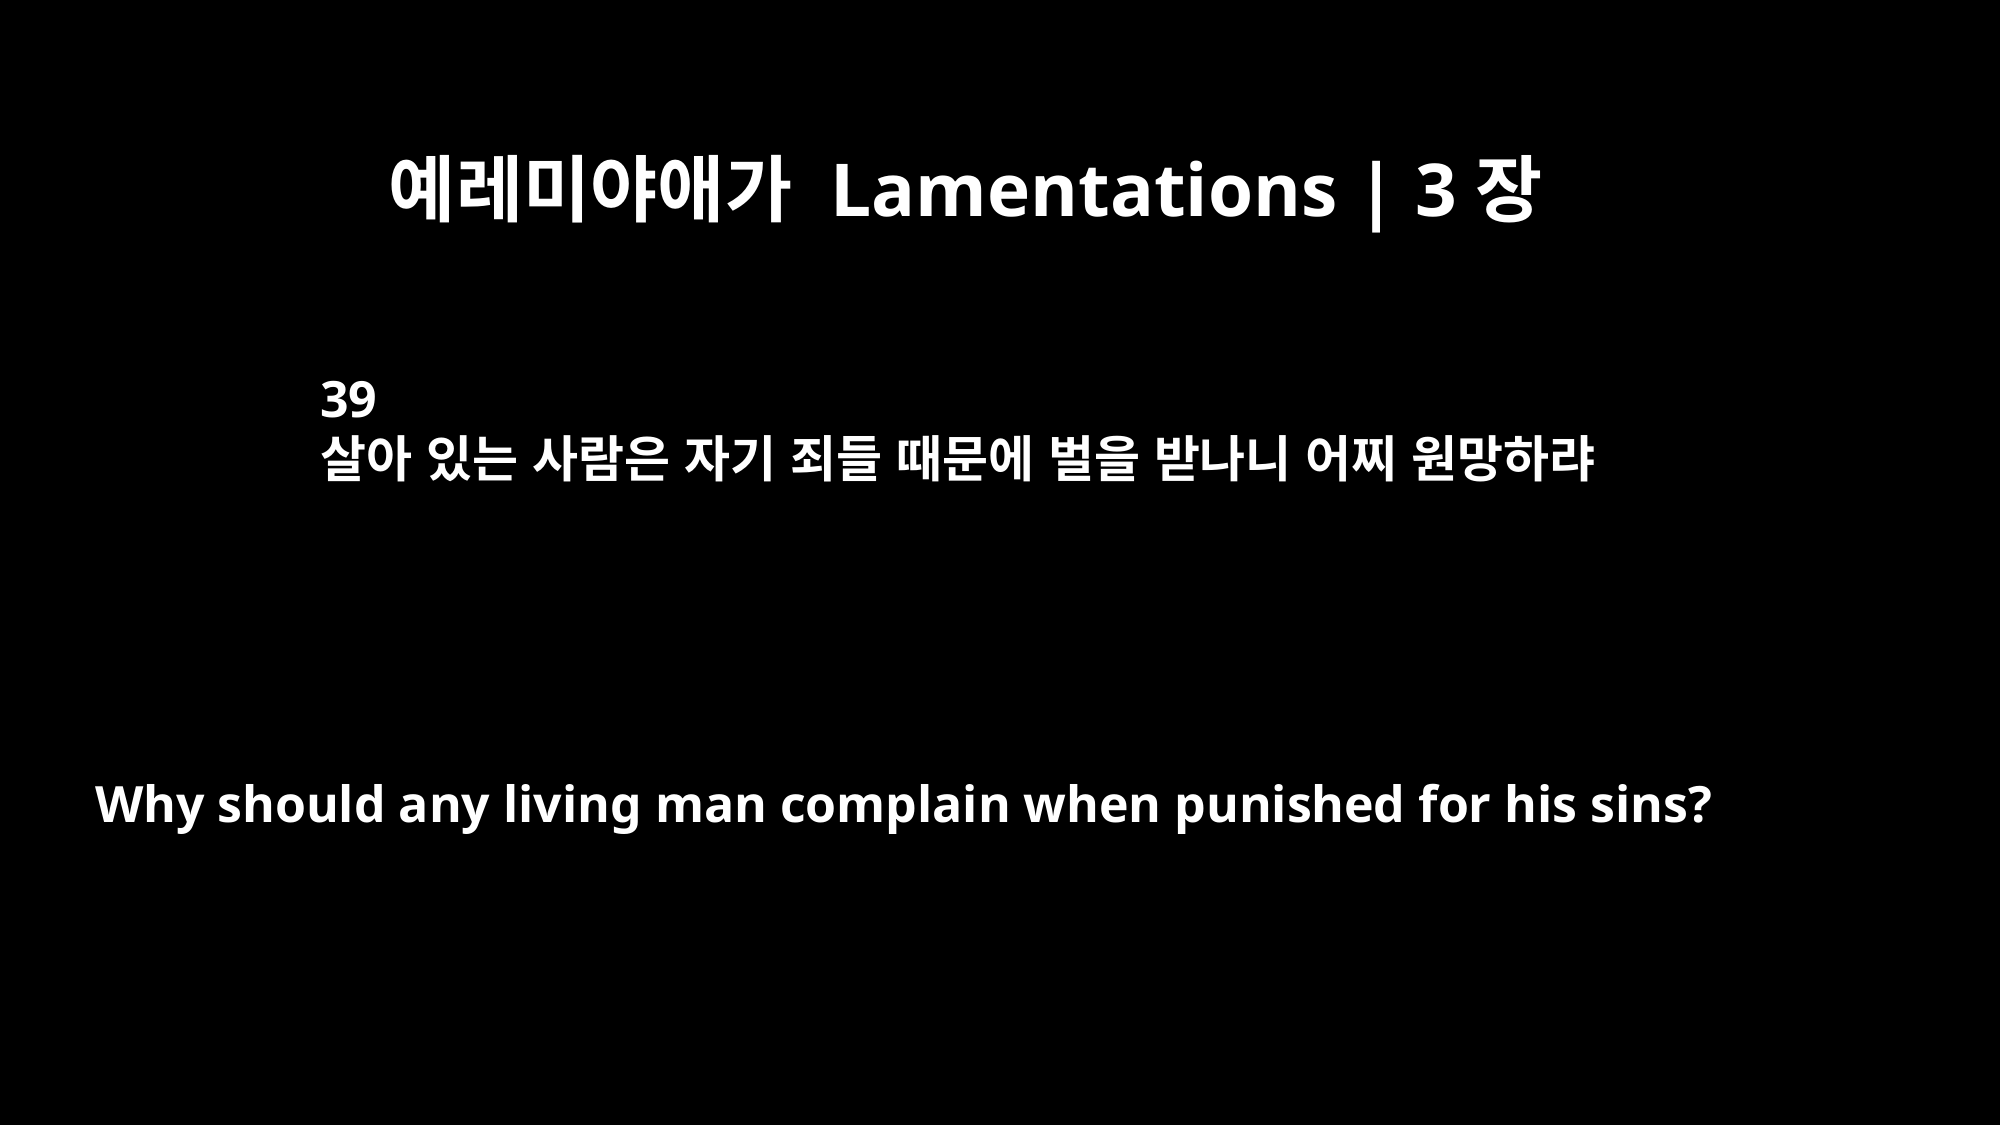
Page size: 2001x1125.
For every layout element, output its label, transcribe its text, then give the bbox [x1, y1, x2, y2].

text_box 39 살아 있는 사람은 자기 죄들 때문에 벌을 받나니 어찌 원망하랴 [305, 359, 1612, 495]
text_box 예레미야애가 Lamentations | 3장 [374, 136, 1558, 239]
text_box Why should any living man complain when punished for his sins? [80, 764, 1728, 840]
